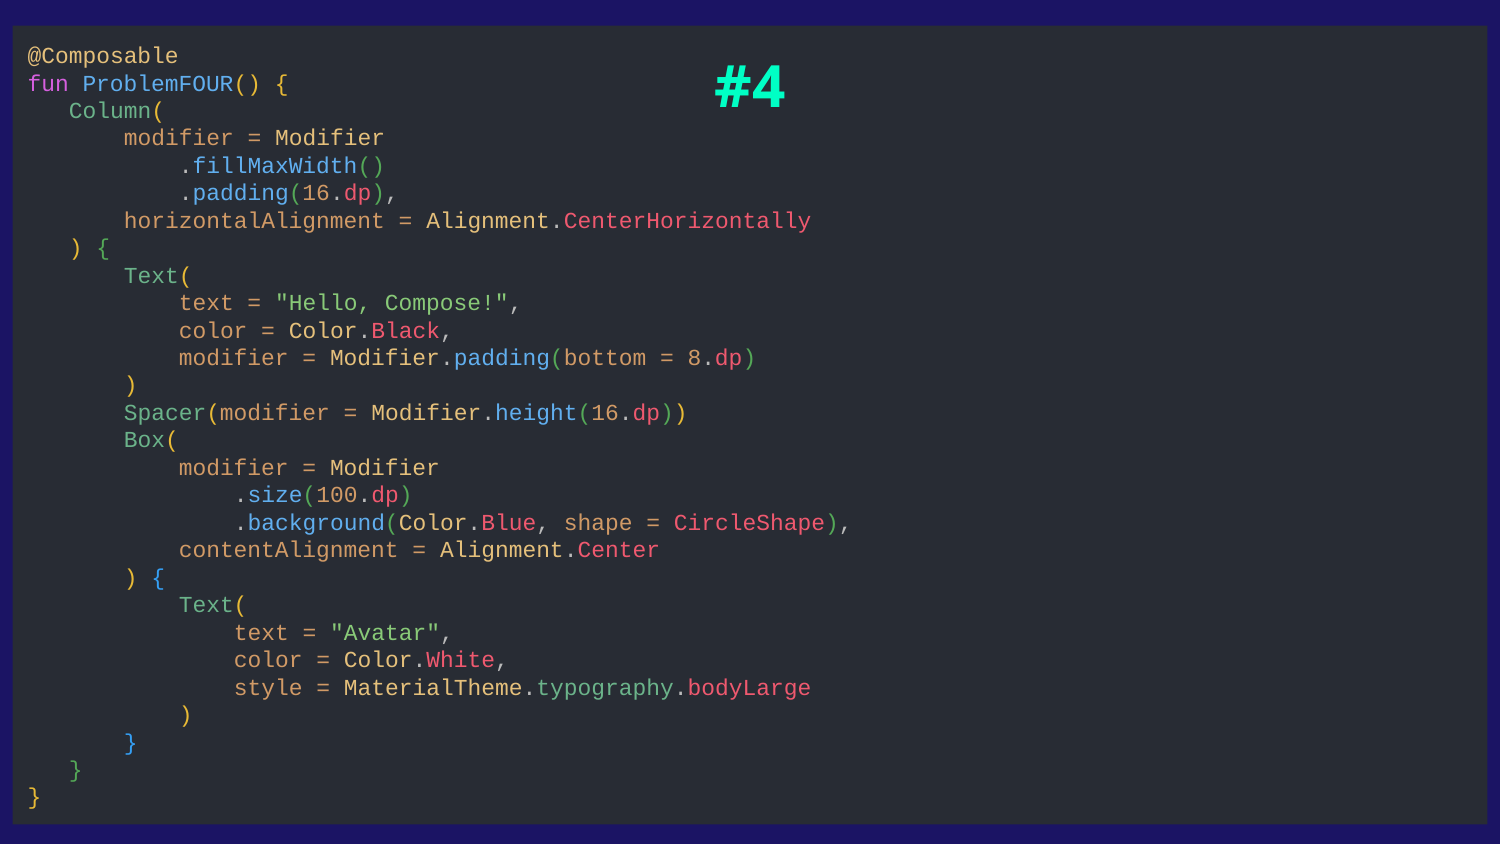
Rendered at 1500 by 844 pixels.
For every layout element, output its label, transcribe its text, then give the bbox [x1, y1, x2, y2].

title #4 [466, 33, 1034, 144]
text_box @Composable fun ProblemFOUR() { Column( modifier = Modifier .fillMaxWidth() .padding(16.dp), horizontalAlignment = Alignment.CenterHorizontally ) { Text( text = "Hello, Compose!", color = Color.Black, modifier = Modifier.padding(bottom = 8.dp) ) Spacer(modifier = Modifier.height(16.dp)) Box( modifier = Modifier .size(100.dp) .background(Color.Blue, shape = CircleShape), contentAlignment = Alignment.Center ) { Text( text = "Avatar", color = Color.White, style = MaterialTheme.typography.bodyLarge ) } } } [12, 25, 1488, 825]
